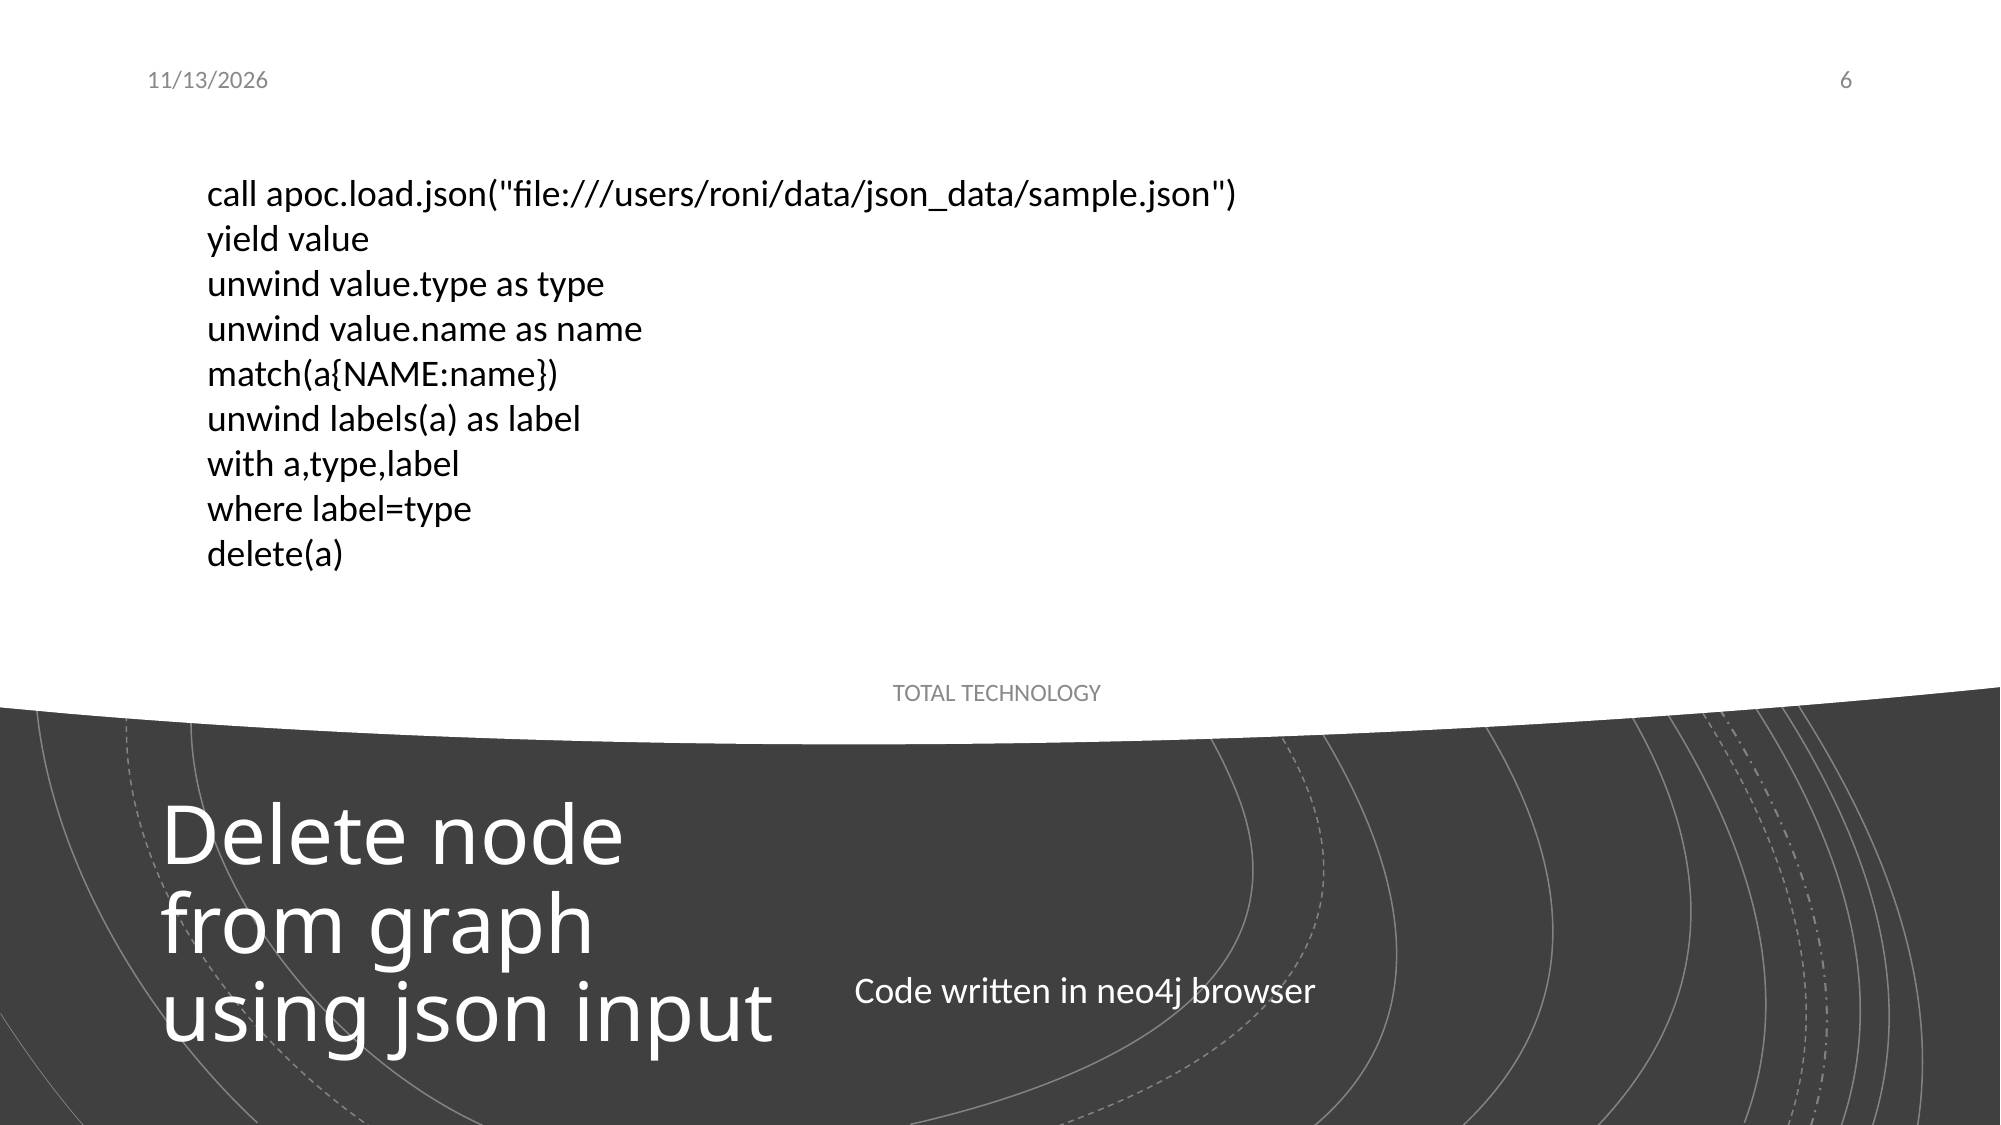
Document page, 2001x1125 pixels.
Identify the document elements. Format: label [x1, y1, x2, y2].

text_box [0, 0, 1999, 1125]
